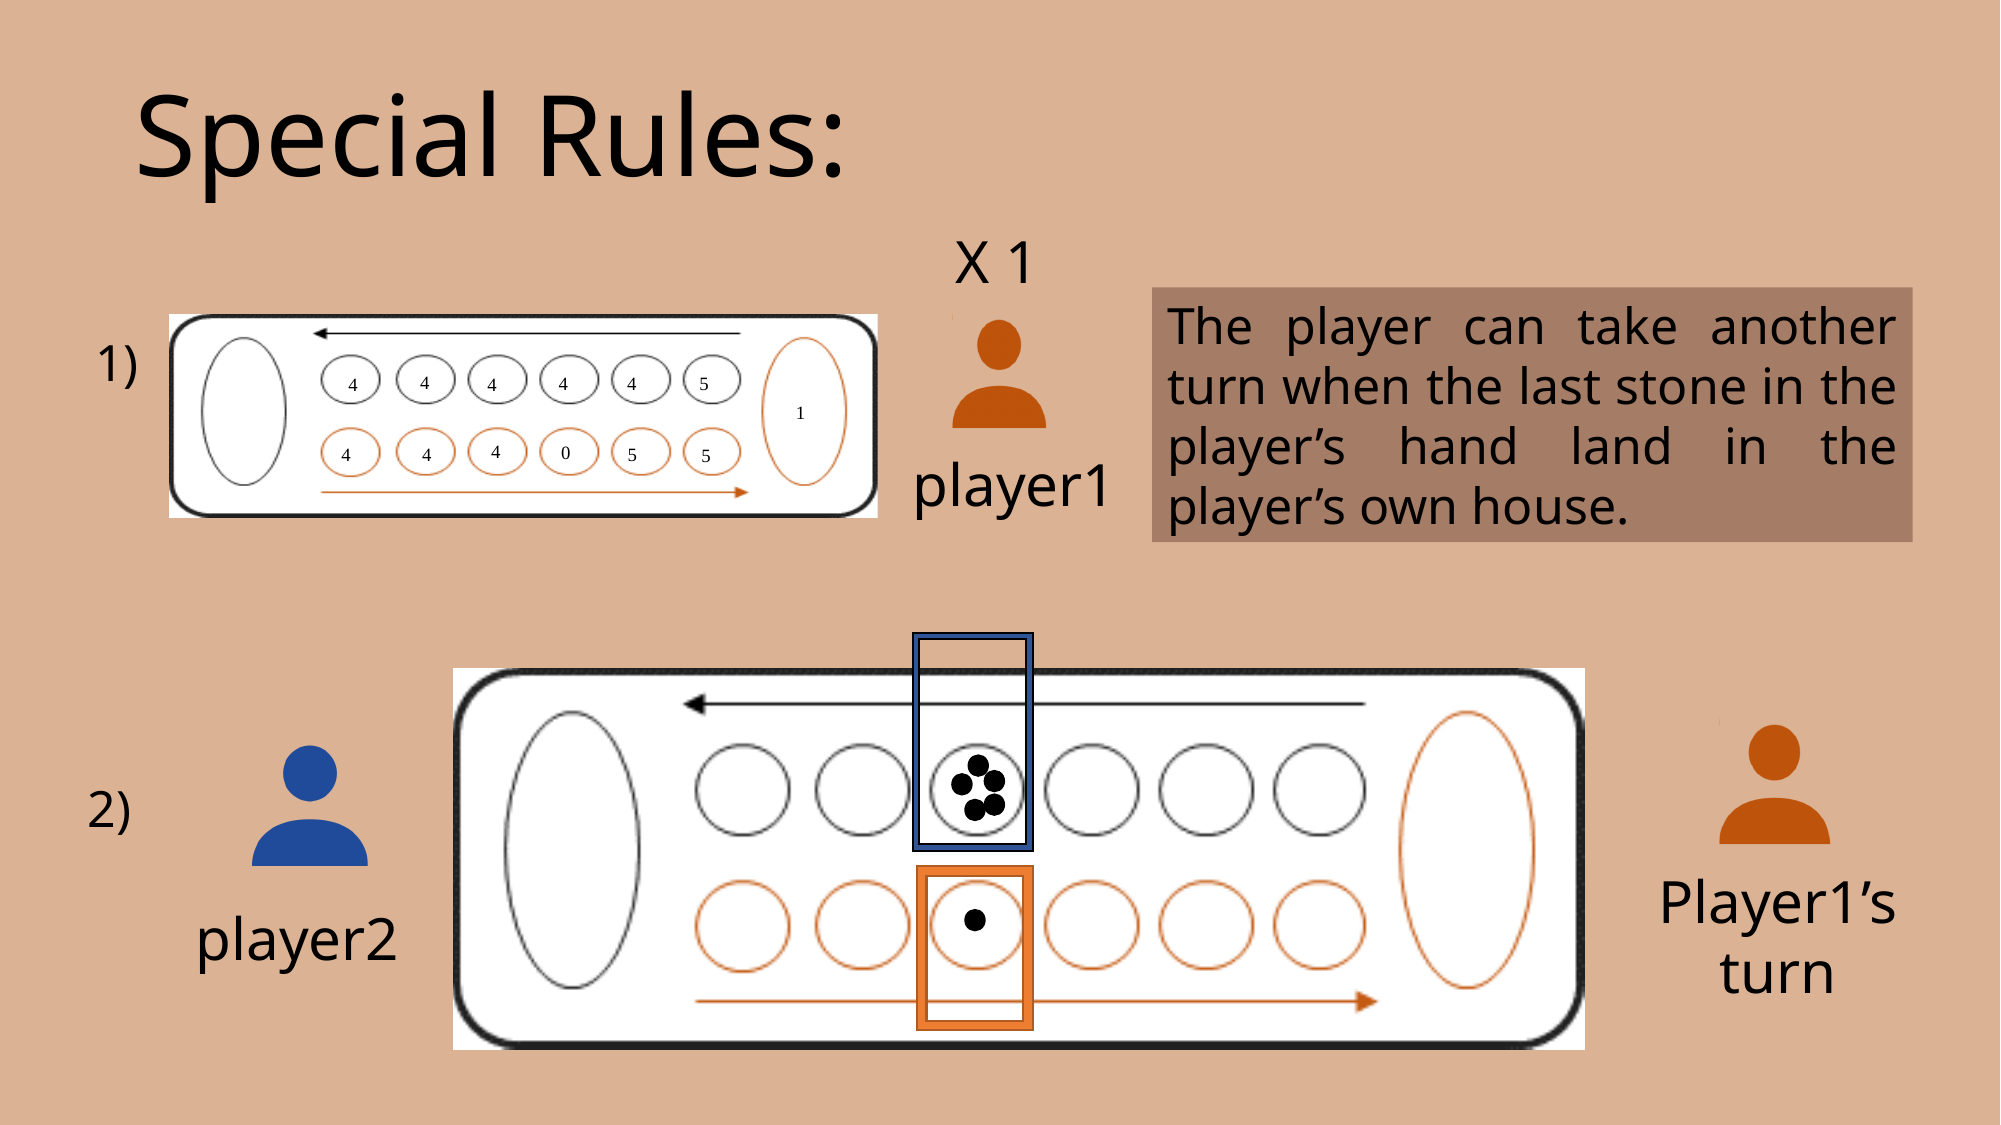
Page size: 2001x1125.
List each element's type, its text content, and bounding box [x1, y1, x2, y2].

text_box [952, 755, 1005, 821]
text_box The player can take another turn when the last stone in the player’s hand land in the player’s own house. [1152, 287, 1913, 543]
picture [453, 668, 1585, 1050]
title Special Rules: [119, 31, 1845, 250]
text_box [912, 632, 1034, 668]
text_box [897, 217, 1142, 527]
text_box 1) [80, 323, 167, 399]
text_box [168, 314, 878, 519]
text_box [180, 737, 451, 981]
text_box 2) [72, 769, 159, 845]
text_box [1624, 703, 1931, 1015]
